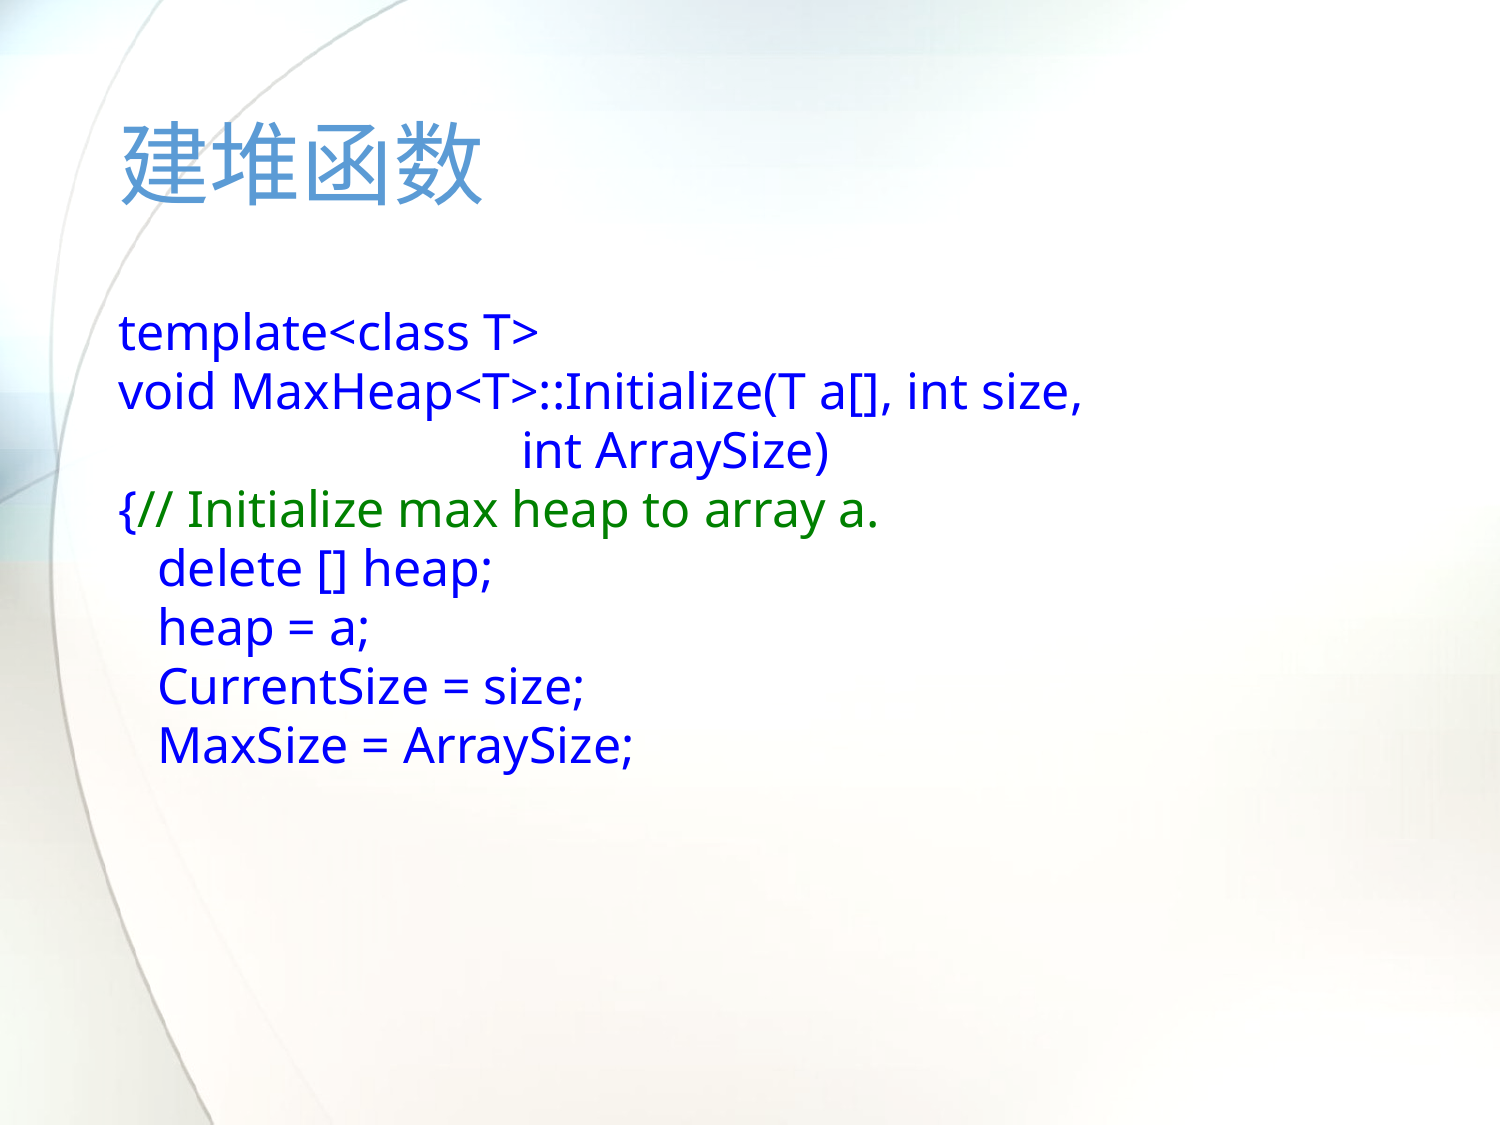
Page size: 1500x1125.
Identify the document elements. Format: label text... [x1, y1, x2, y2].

list template<class T> void MaxHeap<T>::Initialize(T a[], int size, int ArraySize) {// Initialize max heap to array a. delete [] heap; heap = a; CurrentSize = size; MaxSize = ArraySize; [103, 299, 1397, 1014]
title 建堆函数 [103, 59, 1397, 278]
picture [0, 0, 1500, 1125]
